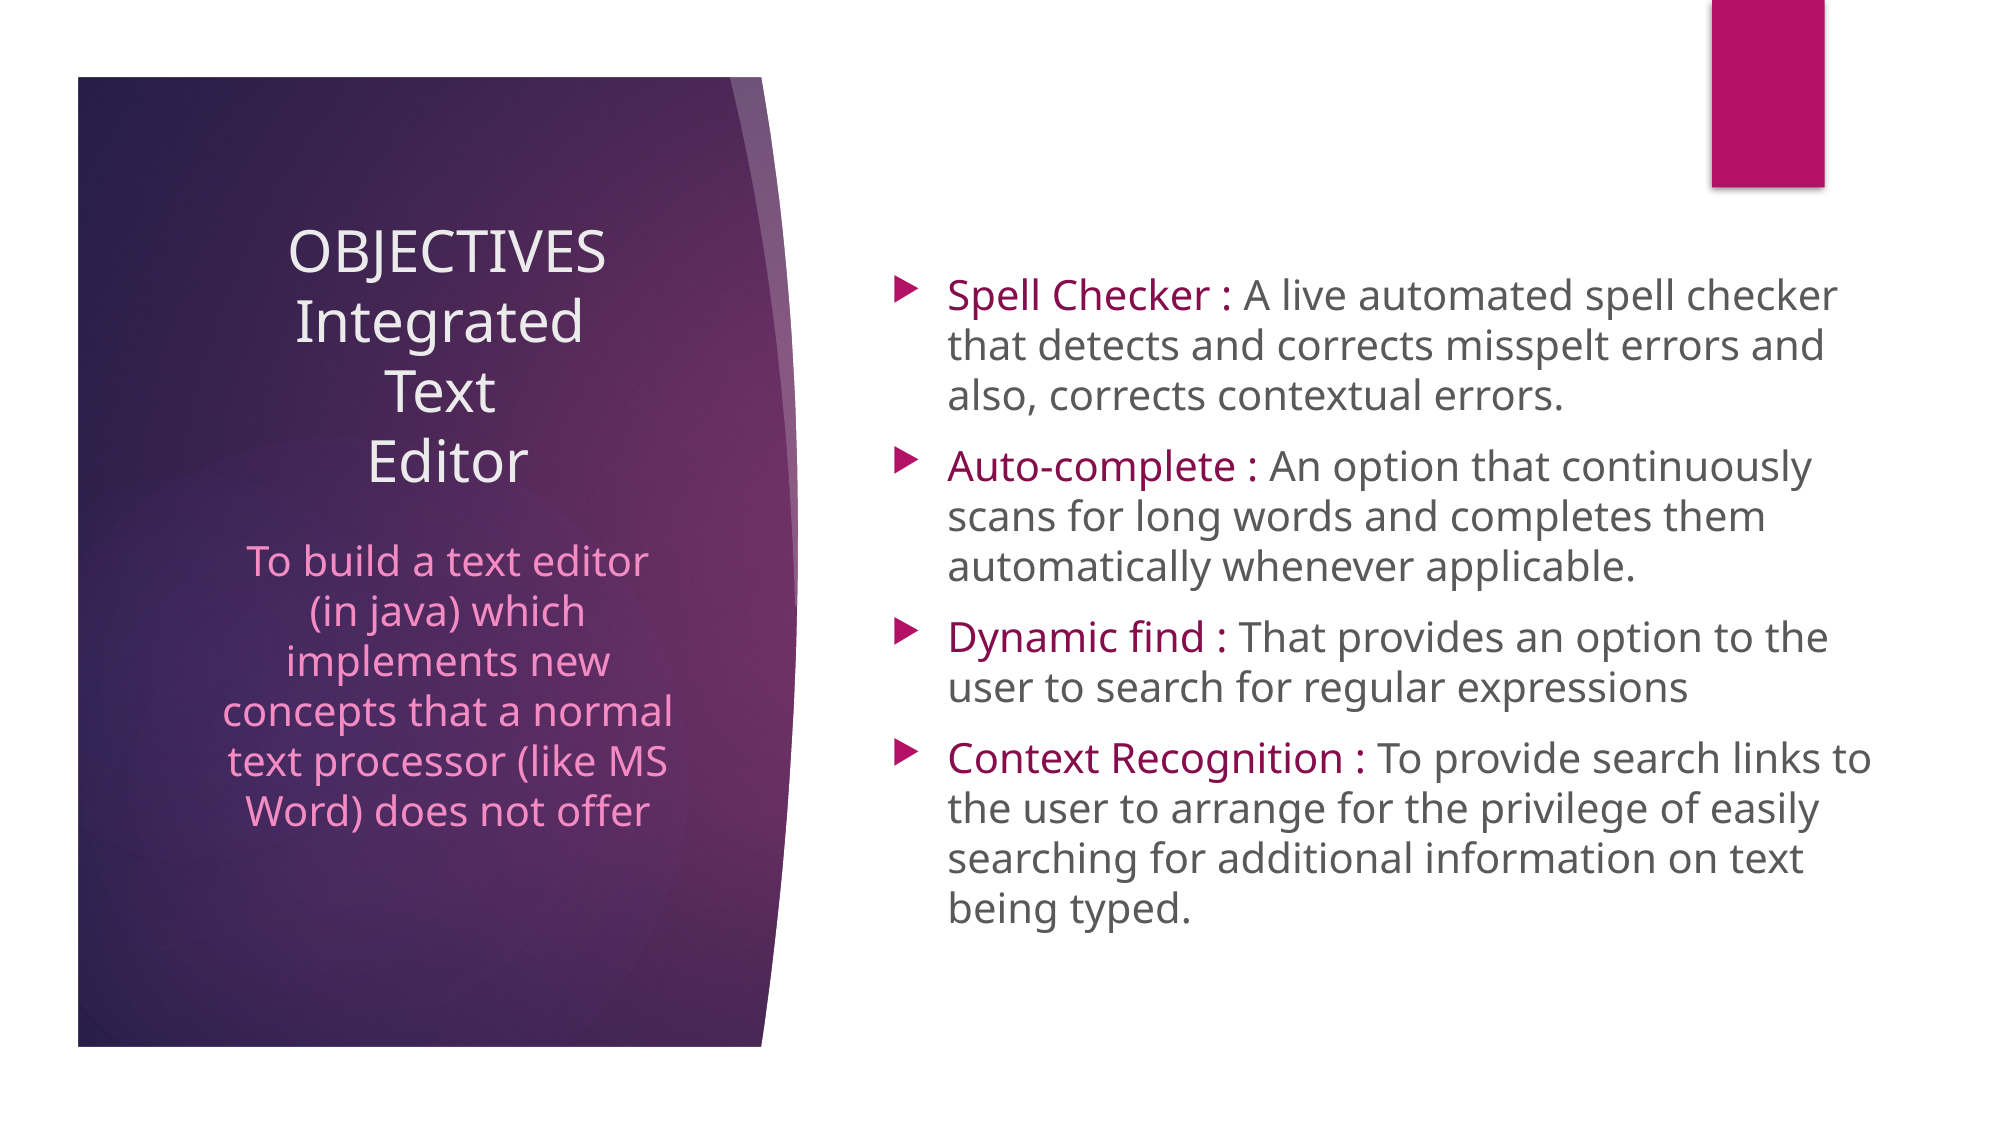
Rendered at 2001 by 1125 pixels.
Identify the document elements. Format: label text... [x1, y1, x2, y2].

list Spell Checker : A live automated spell checker that detects and corrects misspelt errors and also, corrects contextual errors. Auto-complete : An option that continuously scans for long words and completes them automatically whenever applicable. Dynamic find : That provides an option to the user to search for regular expressions Context Recognition : To provide search links to the user to arrange for the privilege of easily searching for additional information on text being typed. [876, 177, 1905, 1023]
title OBJECTIVES Integrated Text Editor [155, 142, 741, 502]
list To build a text editor (in java) which implements new concepts that a normal text processor (like MS Word) does not offer [203, 526, 693, 977]
